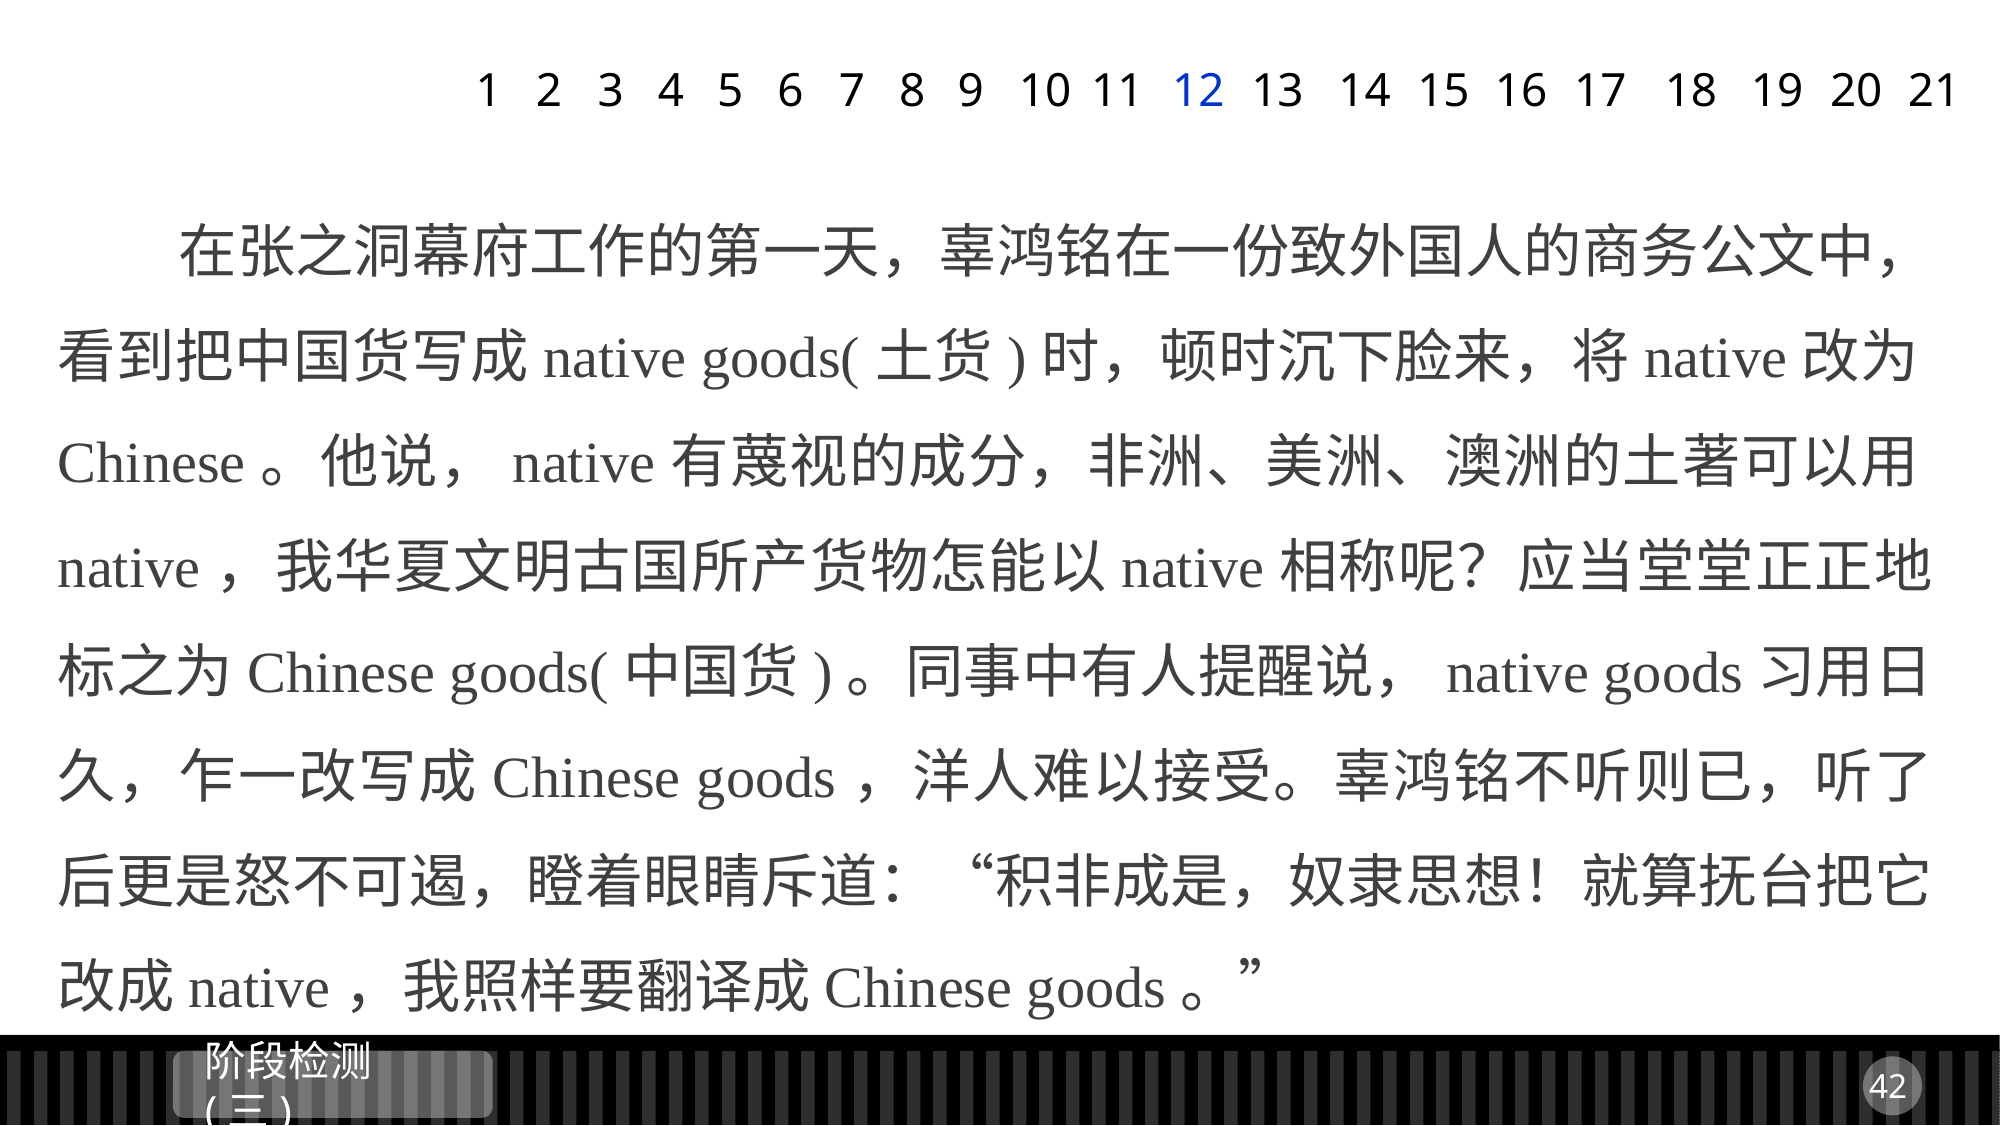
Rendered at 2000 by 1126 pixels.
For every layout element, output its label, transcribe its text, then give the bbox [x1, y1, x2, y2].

text_box 7 [819, 54, 877, 122]
text_box 6 [757, 54, 815, 122]
text_box 13 [1229, 54, 1315, 122]
text_box 15 [1395, 54, 1472, 122]
text_box 12 [1150, 54, 1229, 122]
text_box 18 [1642, 54, 1728, 122]
text_box 10 [996, 55, 1069, 122]
text_box 4 [638, 54, 696, 122]
text_box 3 [578, 54, 636, 122]
text_box 21 [1885, 54, 1972, 122]
text_box 9 [938, 54, 995, 122]
text_box 14 [1316, 54, 1395, 122]
text_box 19 [1728, 54, 1807, 122]
text_box 20 [1807, 54, 1885, 122]
text_box 11 [1069, 54, 1150, 122]
text_box 17 [1552, 54, 1638, 122]
text_box 在张之洞幕府工作的第一天，辜鸿铭在一份致外国人的商务公文中，看到把中国货写成native goods(土货)时，顿时沉下脸来，将native改为Chinese。他说，native有蔑视的成分，非洲、美洲、澳洲的土著可以用native，我华夏文明古国所产货物怎能以native相称呢？应当堂堂正正地标之为Chinese goods(中国货)。同事中有人提醒说，native goods习用日久，乍一改写成Chinese goods，洋人难以接受。辜鸿铭不听则已，听了后更是怒不可遏，瞪着眼睛斥道：“积非成是，奴隶思想！就算抚台把它改成native，我照样要翻译成Chinese goods。” [43, 171, 1948, 1026]
text_box 1 [456, 54, 514, 122]
text_box 8 [879, 54, 937, 122]
text_box 16 [1472, 54, 1552, 122]
text_box 2 [516, 54, 574, 122]
text_box 5 [697, 54, 755, 122]
